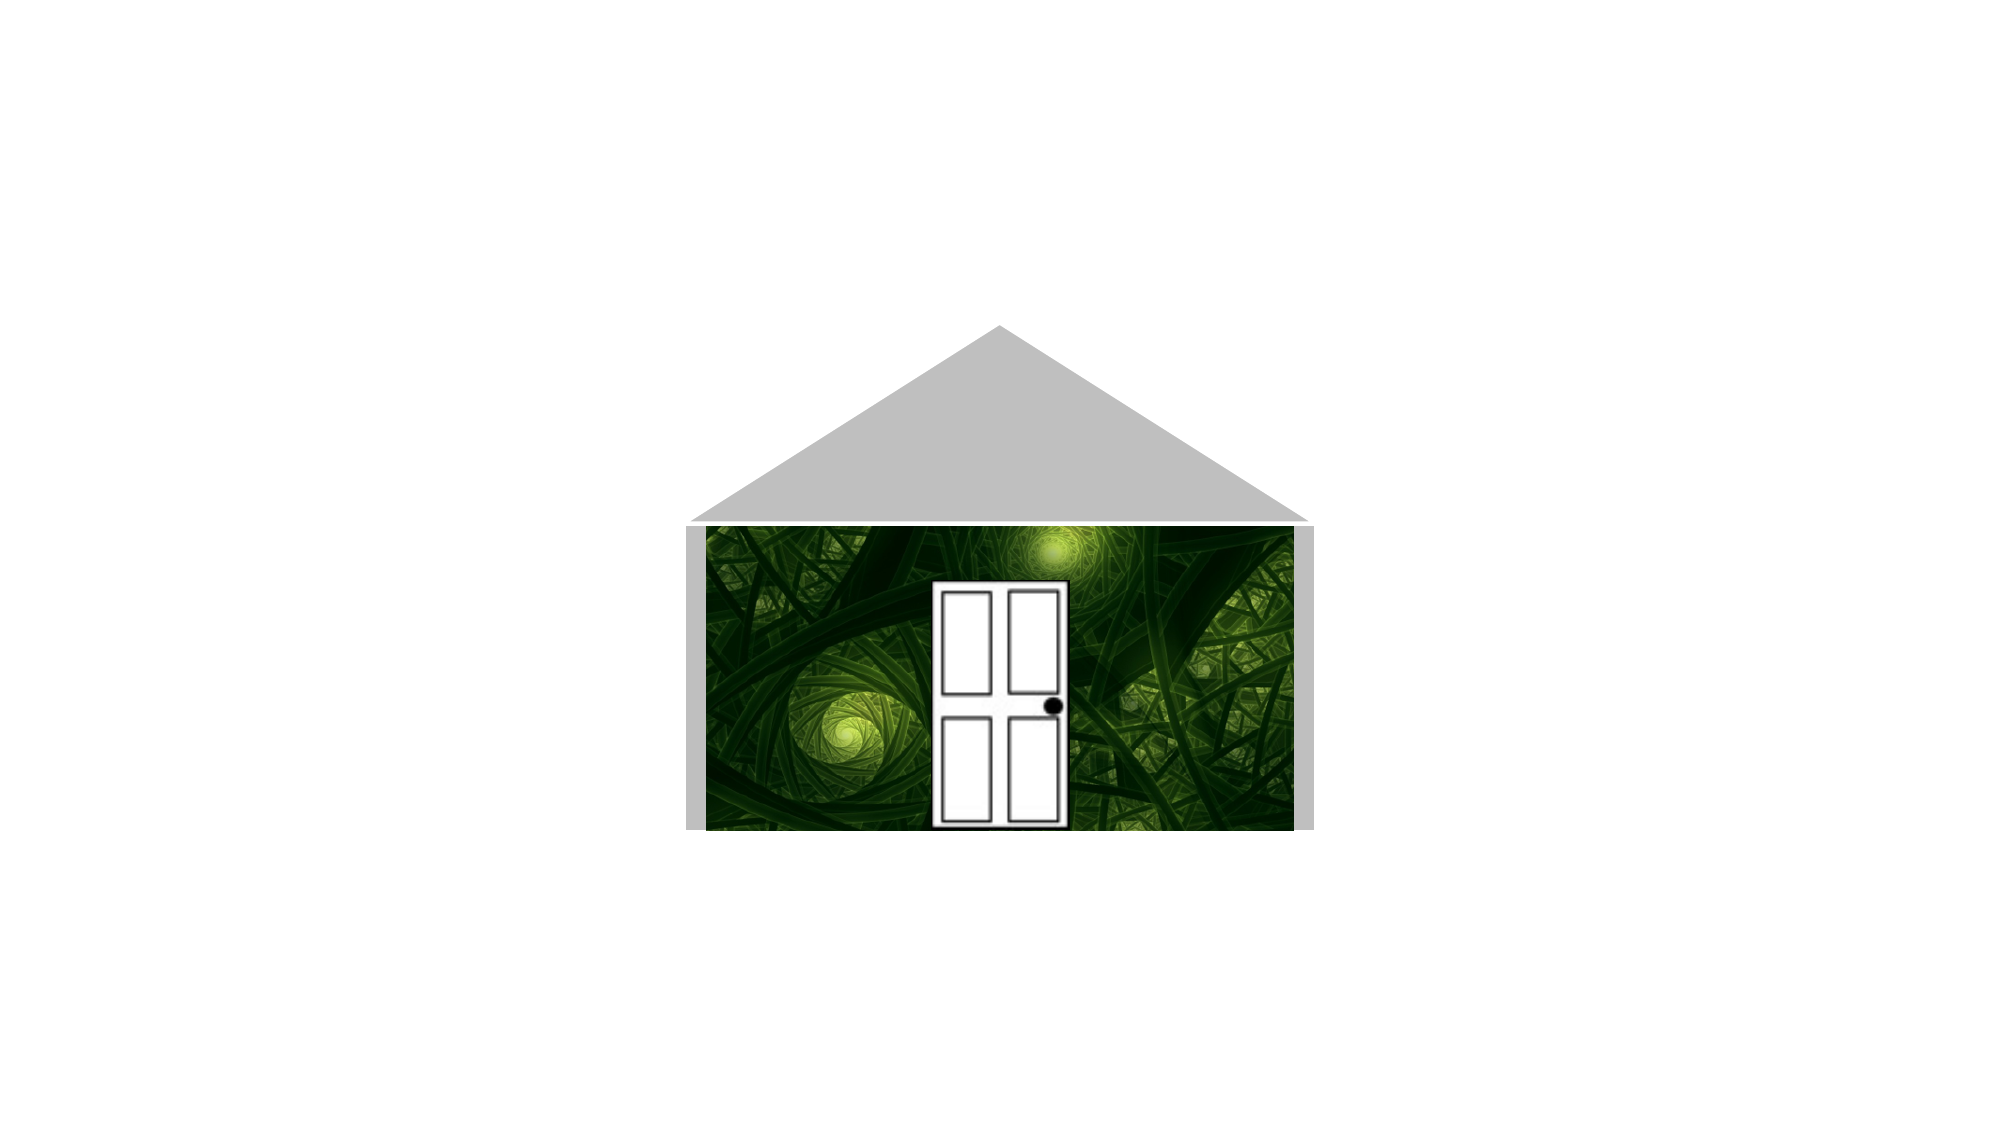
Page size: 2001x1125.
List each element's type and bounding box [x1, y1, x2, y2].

text_box [684, 323, 1315, 832]
